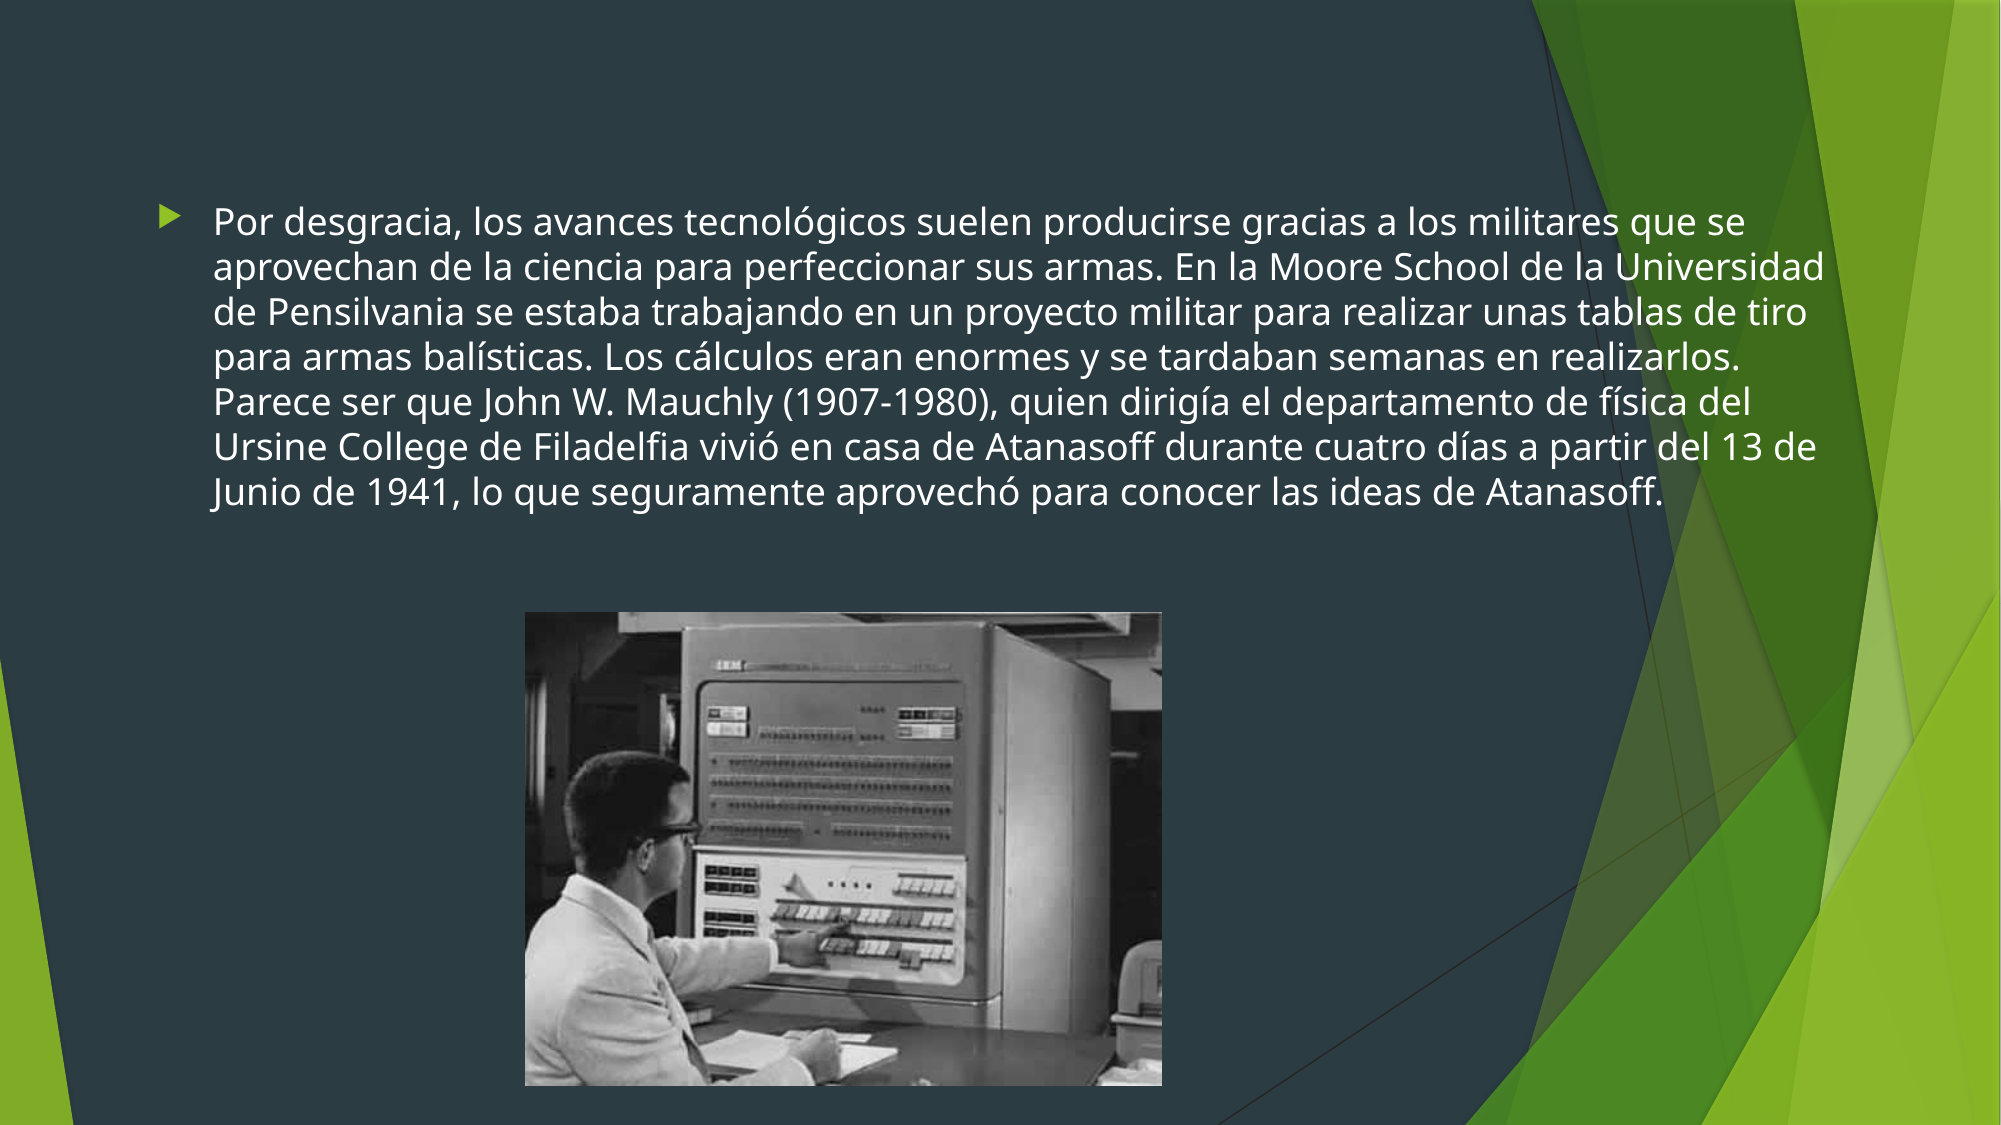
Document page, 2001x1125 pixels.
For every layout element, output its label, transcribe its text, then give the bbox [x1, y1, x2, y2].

picture [524, 611, 1163, 1087]
list Por desgracia, los avances tecnológicos suelen producirse gracias a los militares que se aprovechan de la ciencia para perfeccionar sus armas. En la Moore School de la Universidad de Pensilvania se estaba trabajando en un proyecto militar para realizar unas tablas de tiro para armas balísticas. Los cálculos eran enormes y se tardaban semanas en realizarlos. Parece ser que John W. Mauchly (1907-1980), quien dirigía el departamento de física del Ursine College de Filadelfia vivió en casa de Atanasoff durante cuatro días a partir del 13 de Junio de 1941, lo que seguramente aprovechó para conocer las ideas de Atanasoff. [141, 190, 1867, 905]
